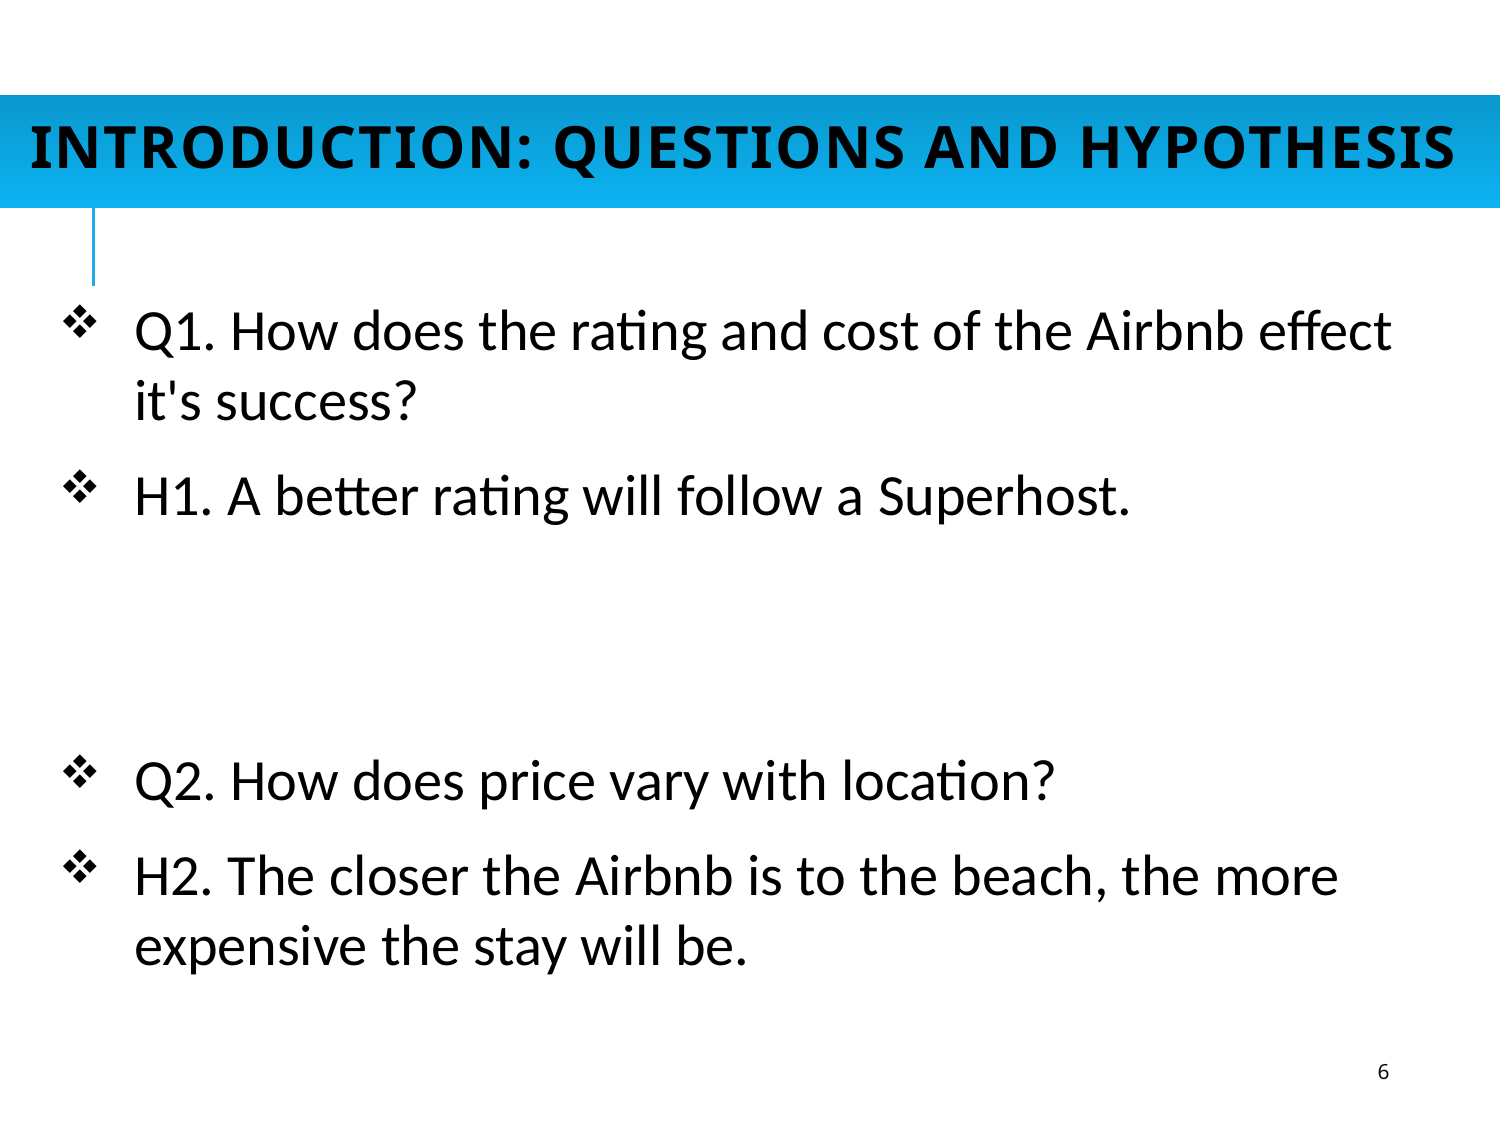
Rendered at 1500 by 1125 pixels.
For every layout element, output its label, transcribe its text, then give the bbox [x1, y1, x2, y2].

text_box Q1. How does the rating and cost of the Airbnb effect it's success? H1. A better rating will follow a Superhost. Q2. How does price vary with location? H2. The closer the Airbnb is to the beach, the more expensive the stay will be. [24, 284, 1463, 1080]
title Introduction: Questions and Hypothesis [0, 95, 1500, 208]
slide_number 6 [1362, 1050, 1483, 1096]
